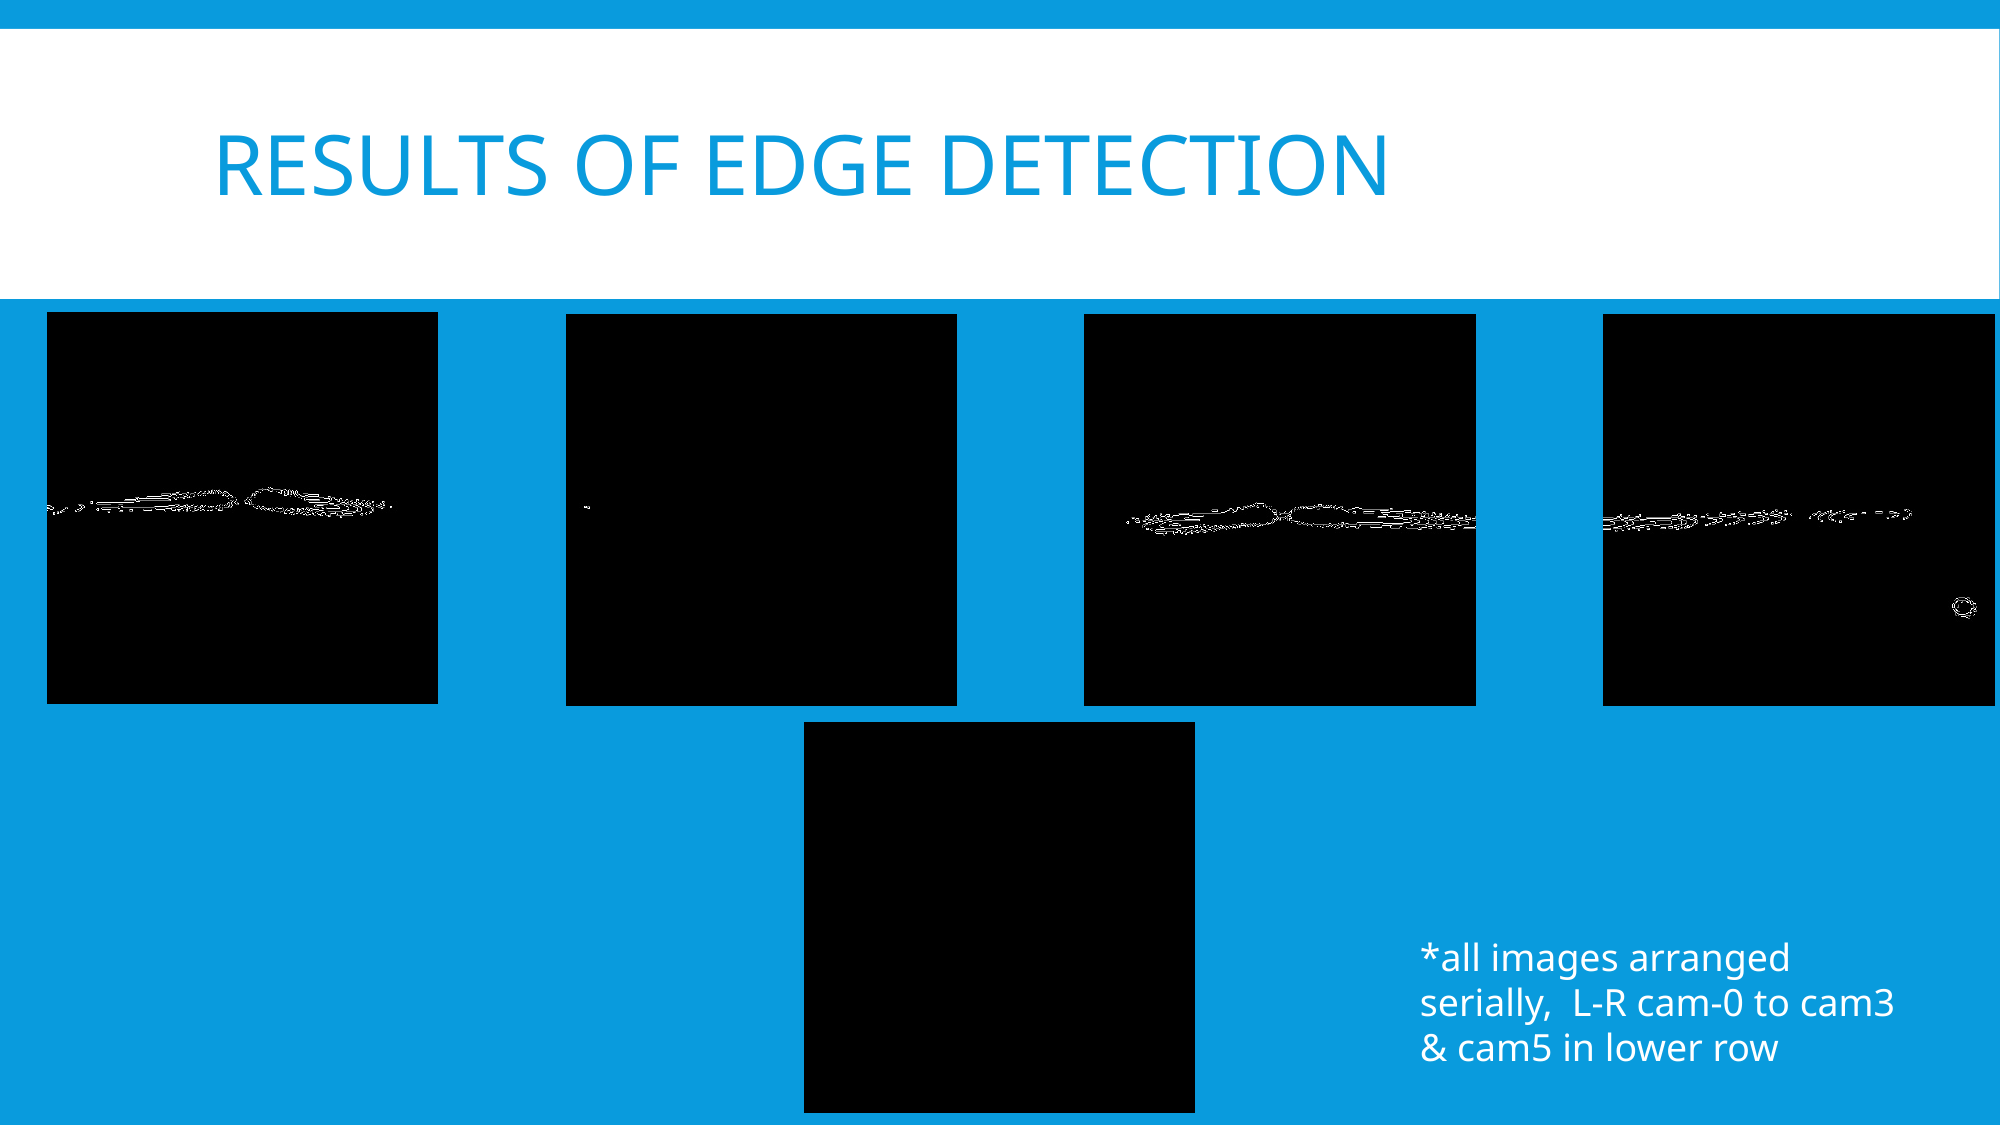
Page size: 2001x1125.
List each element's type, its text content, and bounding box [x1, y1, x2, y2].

picture [48, 313, 437, 703]
picture [1604, 315, 1994, 705]
picture [1085, 315, 1475, 705]
picture [805, 723, 1194, 1112]
title Results of edge detection [197, 46, 1803, 295]
picture [567, 315, 956, 705]
text_box *all images arranged serially, L-R cam-0 to cam3 & cam5 in lower row [1405, 926, 1929, 1077]
